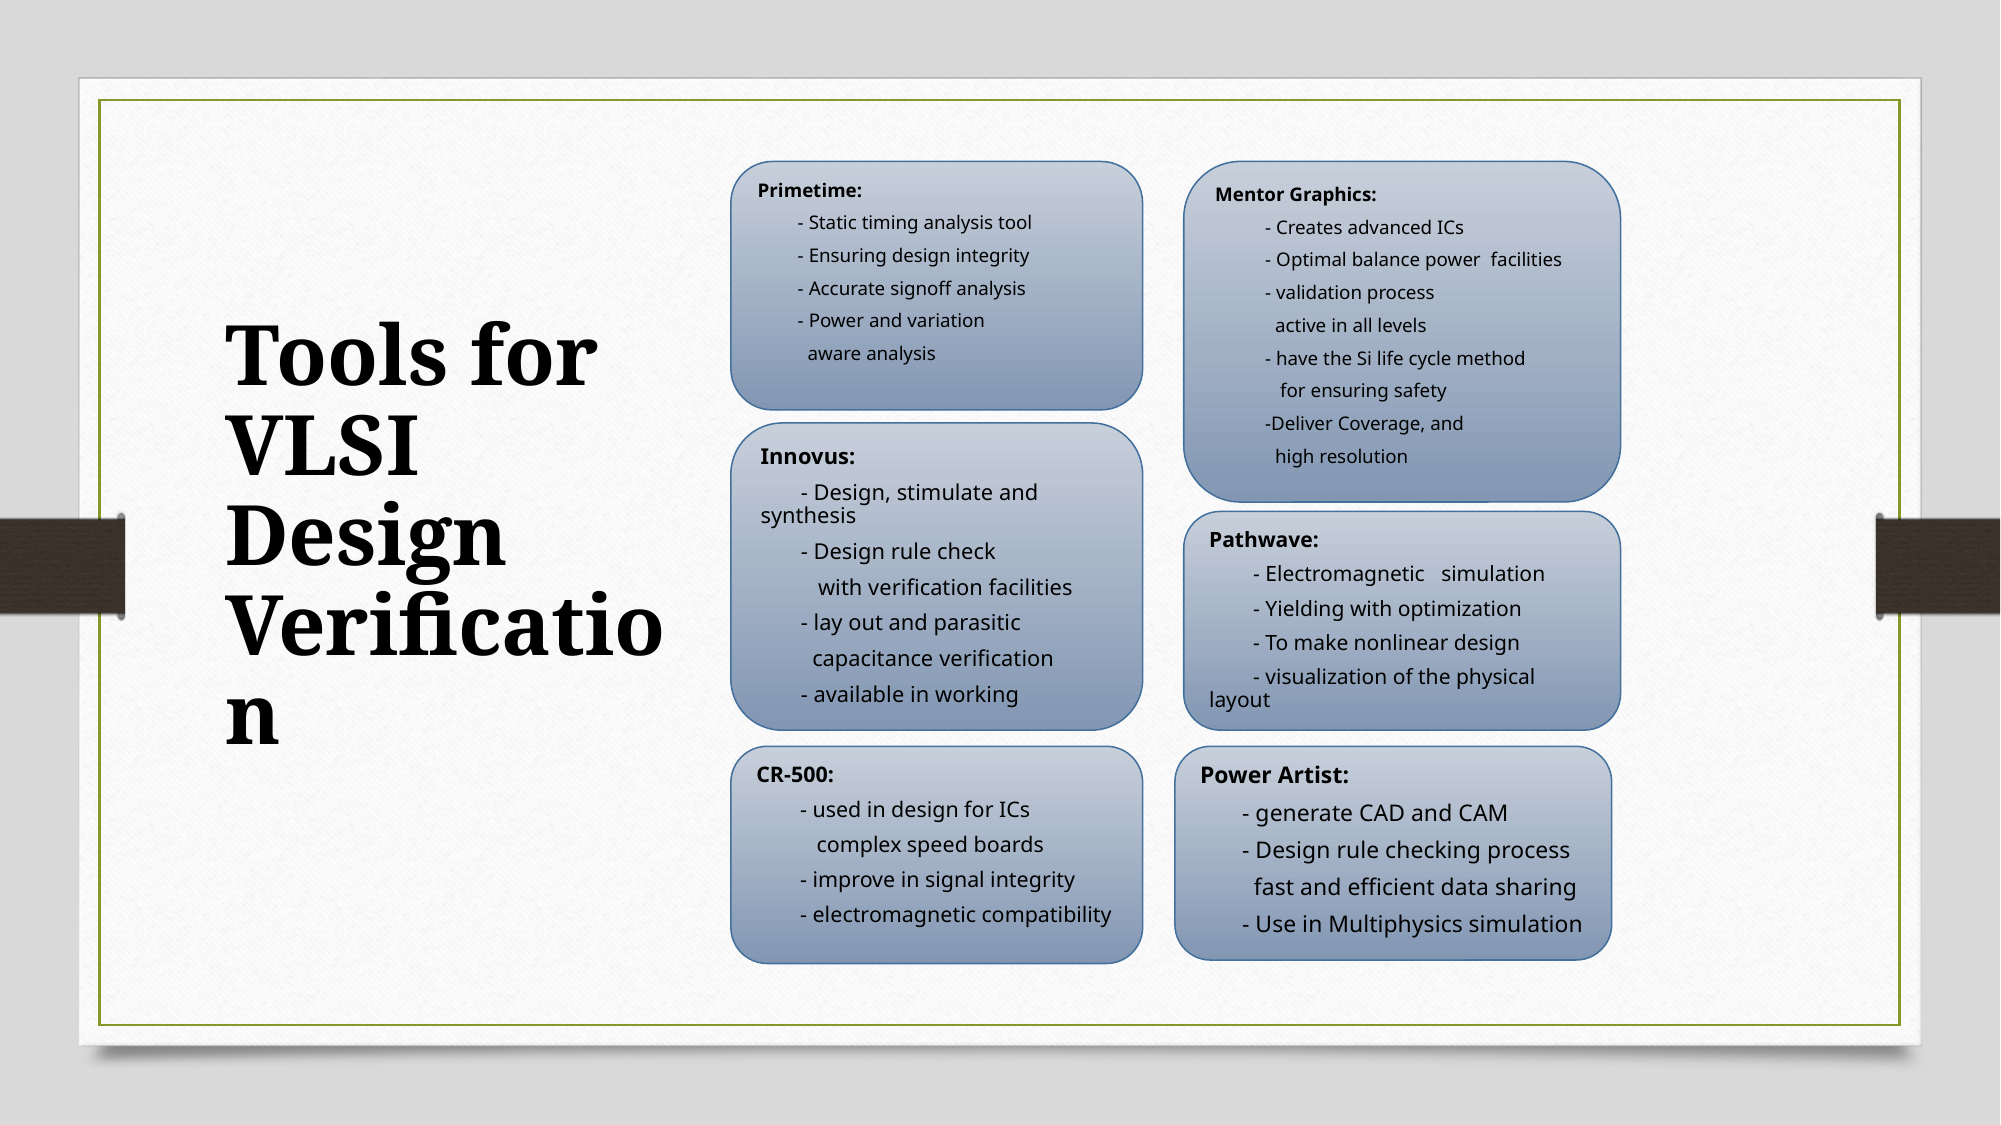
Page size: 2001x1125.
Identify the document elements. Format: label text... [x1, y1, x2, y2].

text_box Innovus: - Design, stimulate and synthesis - Design rule check with verification facilities - lay out and parasitic capacitance verification - available in working [730, 422, 1144, 731]
text_box Primetime: - Static timing analysis tool - Ensuring design integrity - Accurate signoff analysis - Power and variation aware analysis [730, 160, 1144, 411]
text_box Mentor Graphics: - Creates advanced ICs - Optimal balance power facilities - validation process active in all levels - have the Si life cycle method for ensuring safety -Deliver Coverage, and high resolution [1182, 160, 1622, 503]
text_box Power Artist: - generate CAD and CAM - Design rule checking process fast and efficient data sharing - Use in Multiphysics simulation [1174, 745, 1613, 961]
picture [0, 0, 2001, 1125]
text_box CR-500: - used in design for ICs complex speed boards - improve in signal integrity - electromagnetic compatibility [730, 745, 1144, 965]
text_box Tools for VLSI Design Verification [210, 367, 685, 709]
text_box Pathwave: - Electromagnetic simulation - Yielding with optimization - To make nonlinear design - visualization of the physical layout [1182, 510, 1622, 731]
